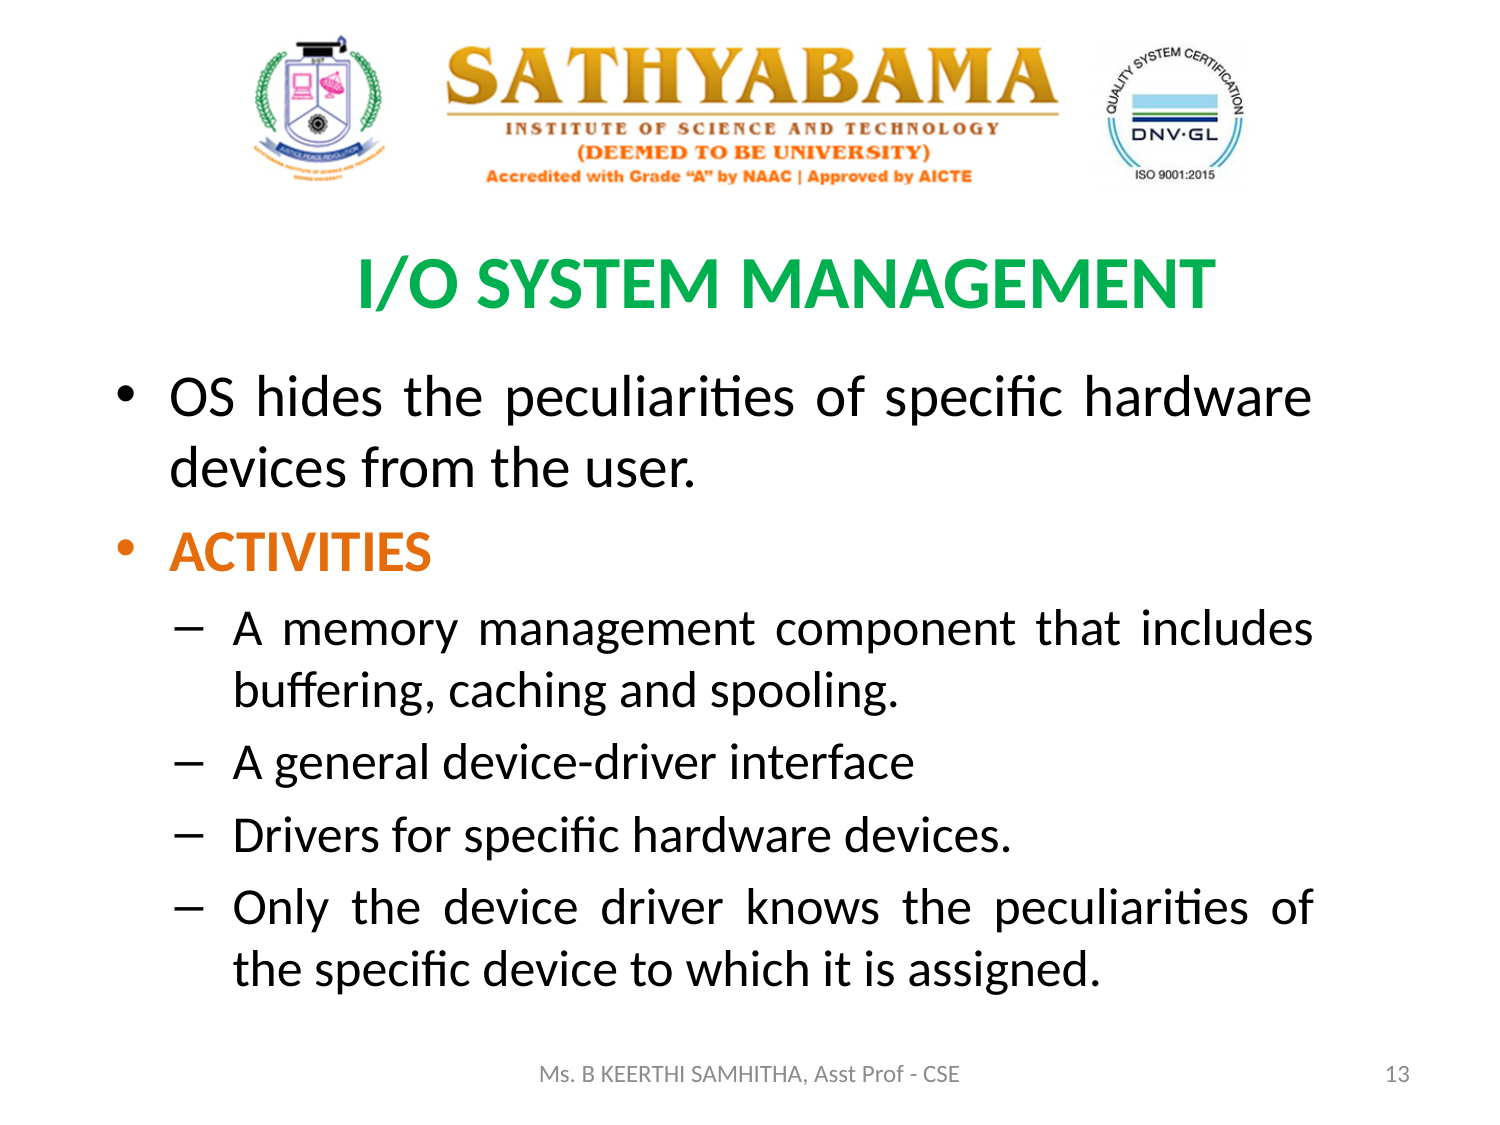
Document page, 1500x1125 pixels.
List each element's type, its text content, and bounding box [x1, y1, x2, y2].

footer Ms. B KEERTHI SAMHITHA, Asst Prof - CSE [512, 1042, 988, 1103]
picture [229, 31, 1266, 207]
slide_number 13 [1074, 1042, 1425, 1103]
title I/O SYSTEM MANAGEMENT [112, 184, 1463, 372]
list OS hides the peculiarities of specific hardware devices from the user. ACTIVITIES A memory management component that includes buffering, caching and spooling. A general device-driver interface Drivers for specific hardware devices. Only the device driver knows the peculiarities of the specific device to which it is assigned. [100, 349, 1331, 1005]
